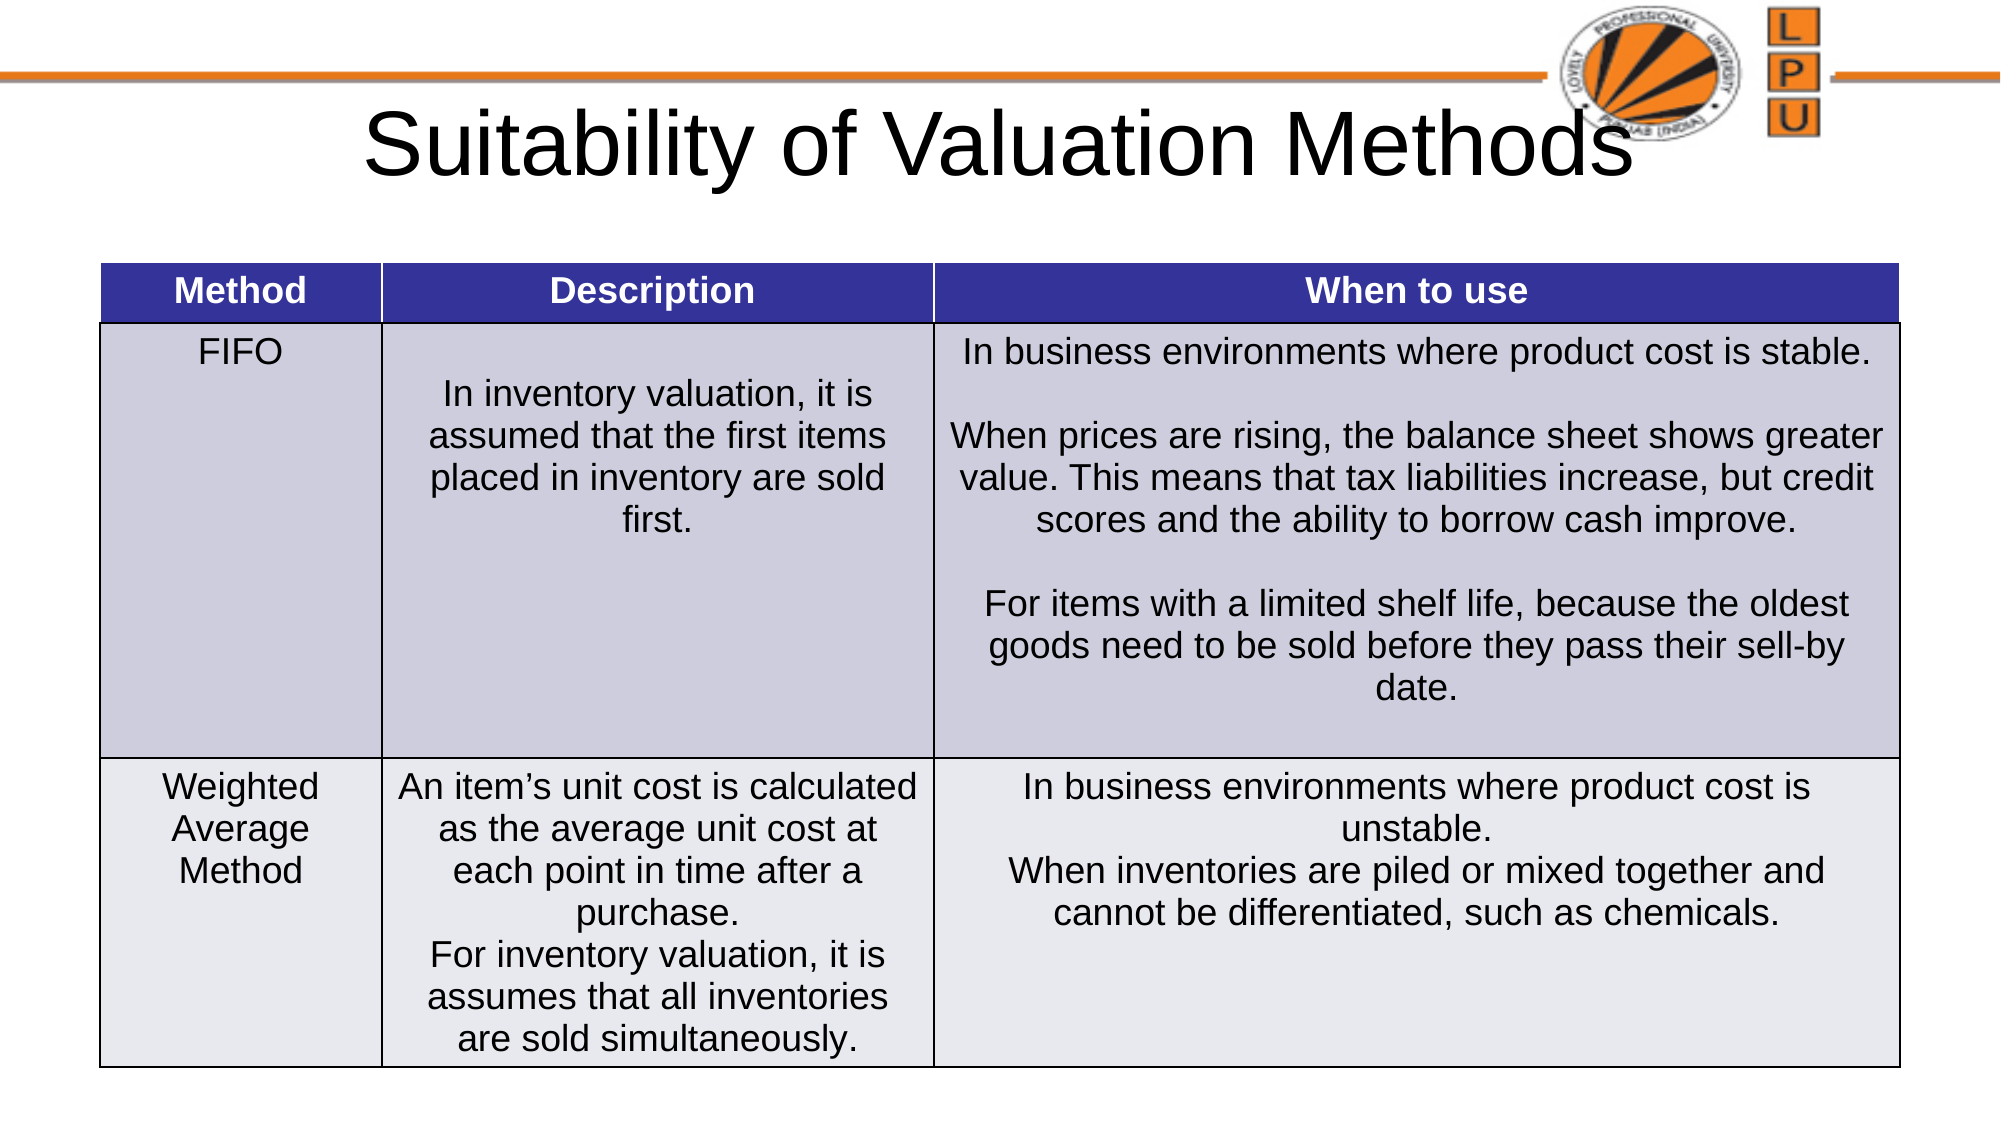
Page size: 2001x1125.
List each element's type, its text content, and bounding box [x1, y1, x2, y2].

table_cell In business environments where product cost is stable. When prices are rising, the balance sheet shows greater value. This means that tax liabilities increase, but credit scores and the ability to borrow cash improve. For items with a limited shelf life, because the oldest goods need to be sold before they pass their sell-by date. [935, 324, 1899, 757]
picture [0, 0, 2001, 1125]
table_cell In business environments where product cost is unstable. When inventories are piled or mixed together and cannot be differentiated, such as chemicals. [935, 759, 1899, 1066]
table_header Method [101, 263, 381, 322]
table_header Description [383, 263, 933, 322]
table_cell Weighted Average Method [101, 759, 381, 1066]
table_cell In inventory valuation, it is assumed that the first items placed in inventory are sold first. [383, 324, 933, 757]
table_header When to use [935, 263, 1899, 322]
table_cell An item’s unit cost is calculated as the average unit cost at each point in time after a purchase. For inventory valuation, it is assumes that all inventories are sold simultaneously. [383, 759, 933, 1066]
table_cell FIFO [101, 324, 381, 757]
title Suitability of Valuation Methods [99, 45, 1900, 233]
